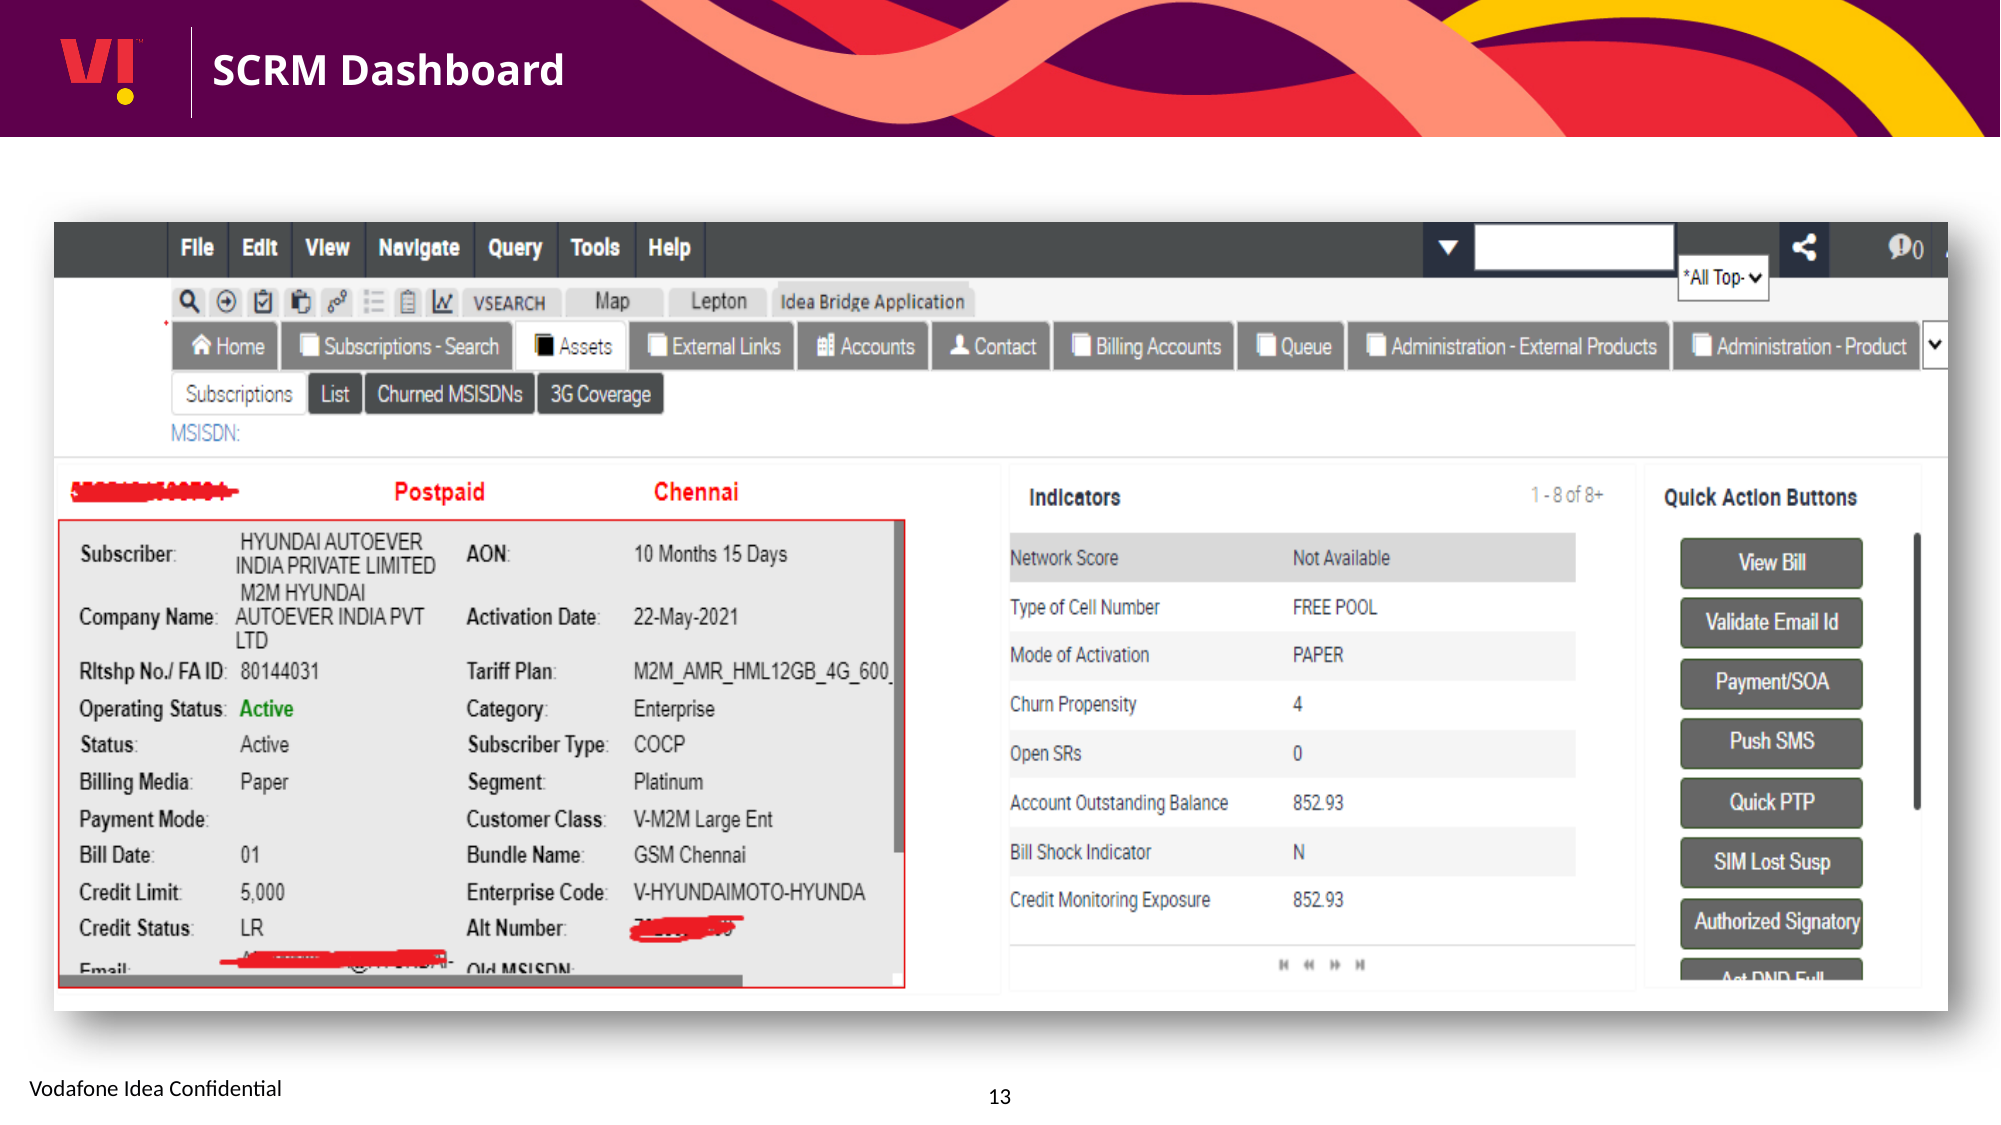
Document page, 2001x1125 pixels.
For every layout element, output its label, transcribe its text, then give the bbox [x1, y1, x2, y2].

text_box SCRM Dashboard [197, 36, 714, 92]
slide_number 13 [928, 1065, 1072, 1125]
picture [0, 0, 2000, 137]
picture [54, 222, 1948, 1011]
